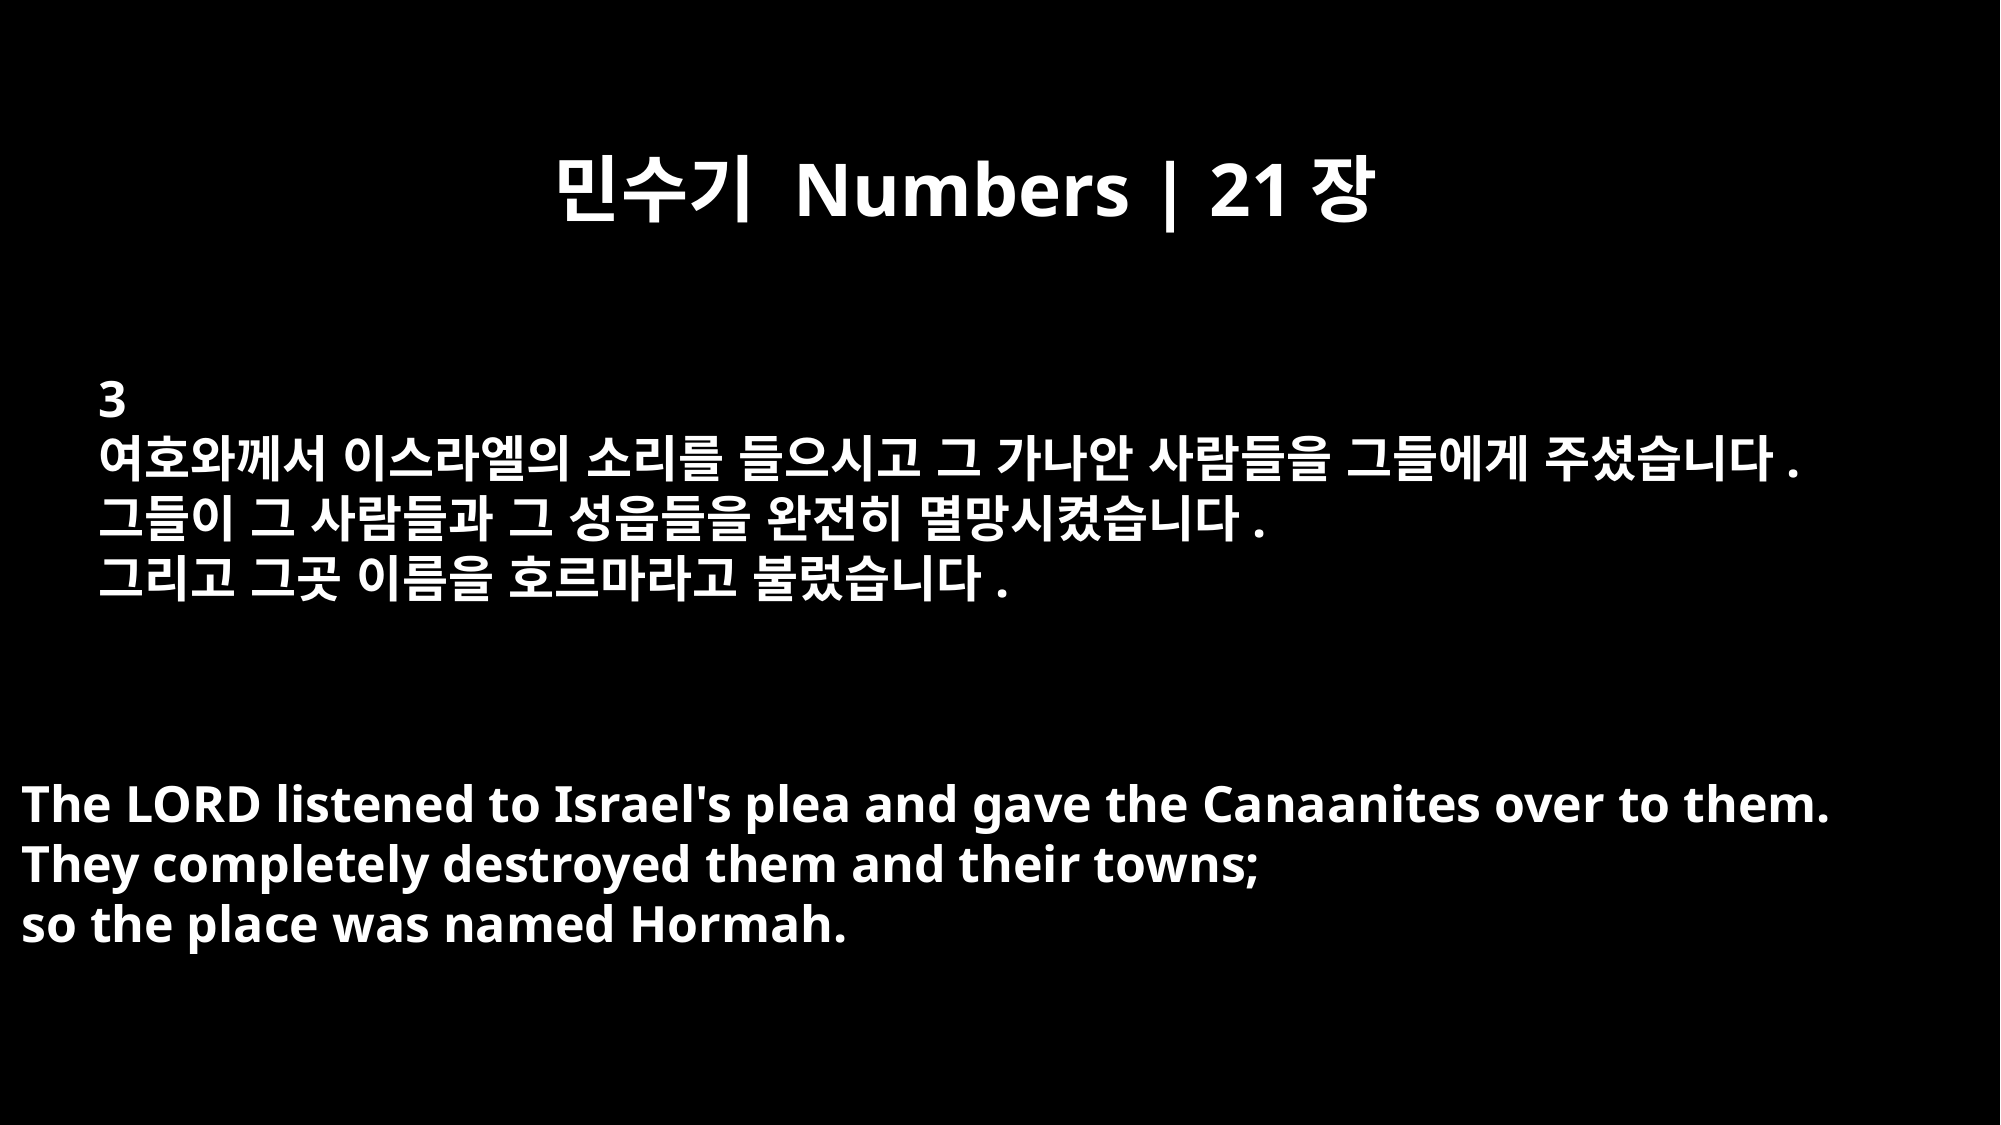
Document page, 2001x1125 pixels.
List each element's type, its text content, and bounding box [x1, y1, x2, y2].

text_box The LORD listened to Israel's plea and gave the Canaanites over to them. They completely destroyed them and their towns; so the place was named Hormah. [6, 764, 1847, 960]
text_box 3 여호와께서 이스라엘의 소리를 들으시고 그 가나안 사람들을 그들에게 주셨습니다. 그들이 그 사람들과 그 성읍들을 완전히 멸망시켰습니다. 그리고 그곳 이름을 호르마라고 불렀습니다. [84, 359, 1817, 615]
text_box 민수기 Numbers | 21장 [538, 136, 1393, 239]
